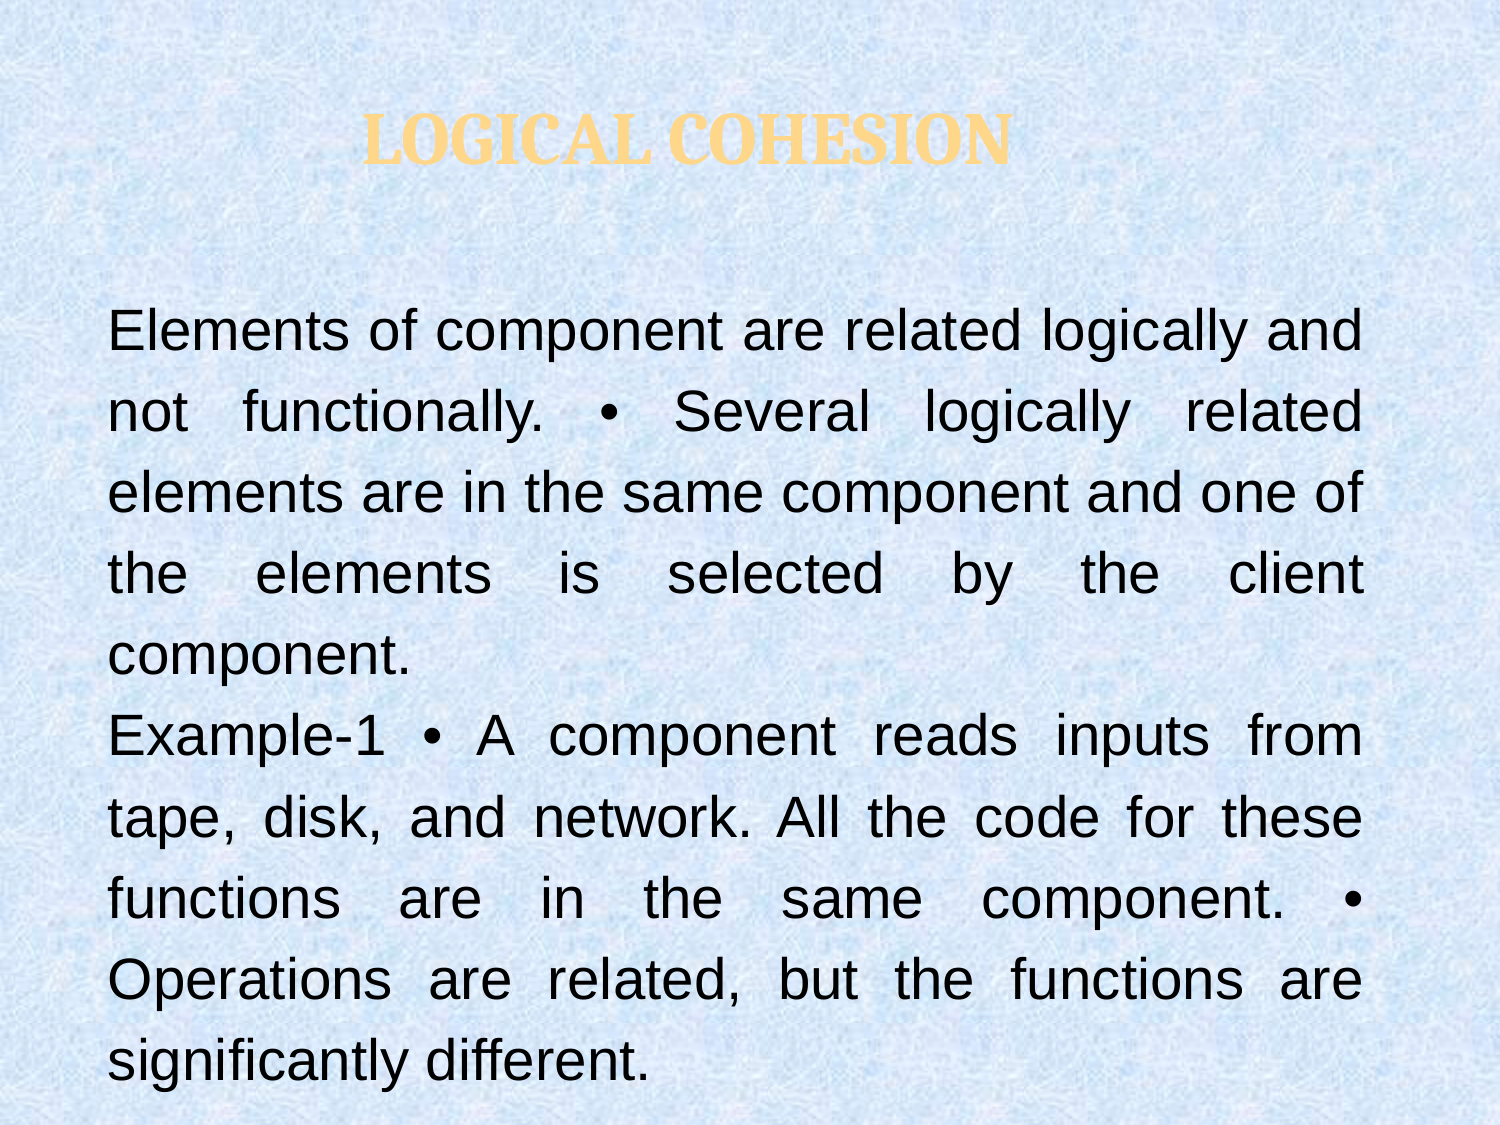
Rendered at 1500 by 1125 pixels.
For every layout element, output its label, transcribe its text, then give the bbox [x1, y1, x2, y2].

picture [0, 0, 1500, 1125]
text_box LOGICAL COHESION [345, 82, 1047, 187]
title Elements of component are related logically and not functionally. • Several logically related elements are in the same component and one of the elements is selected by the client component. Example-1 • A component reads inputs from tape, disk, and network. All the code for these functions are in the same component. • Operations are related, but the functions are significantly different. [105, 270, 1367, 1093]
